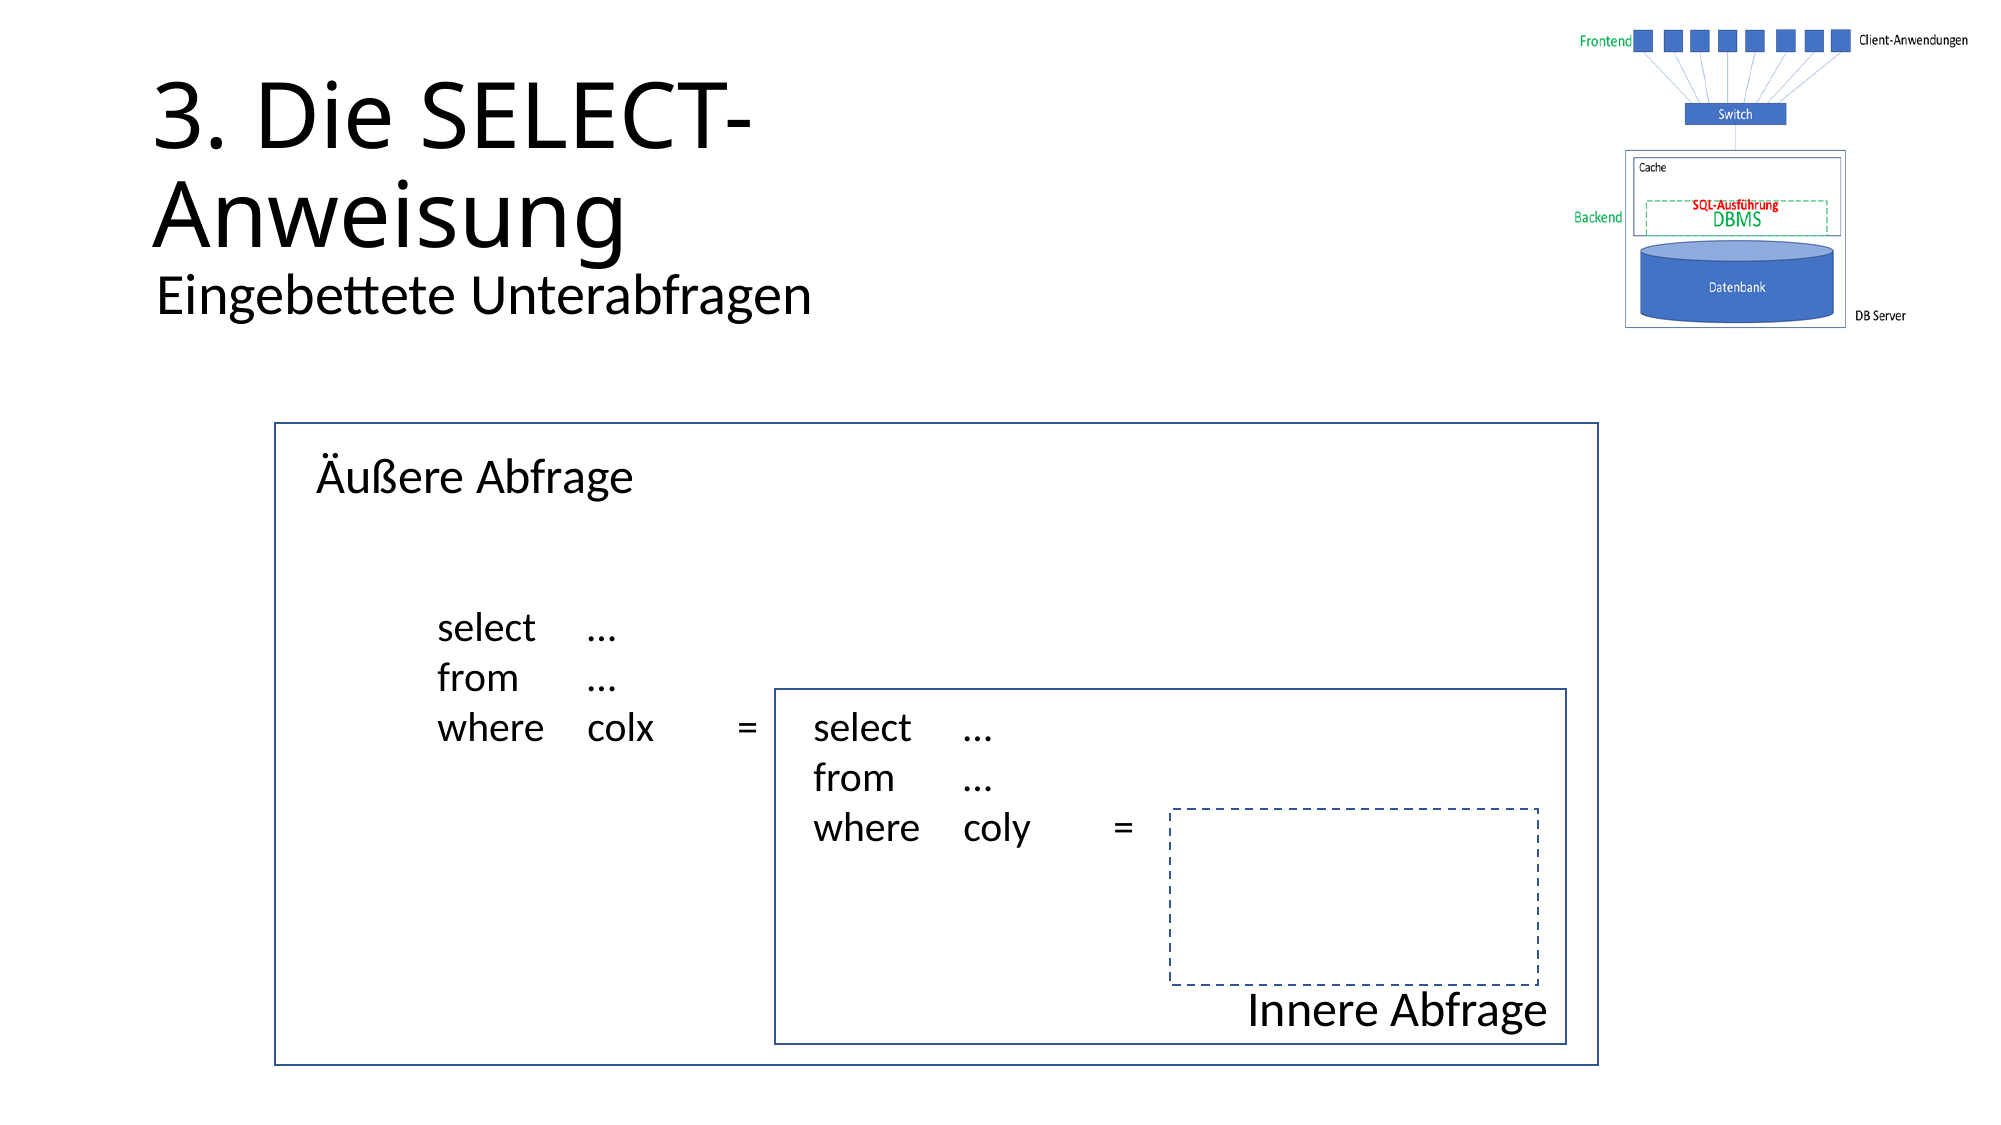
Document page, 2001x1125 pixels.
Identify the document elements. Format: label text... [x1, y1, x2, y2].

text_box select … from … where coly = [798, 692, 1150, 858]
text_box Innere Abfrage [1232, 968, 1564, 1044]
text_box [774, 688, 1567, 1045]
title 3. Die SELECT-Anweisung [137, 59, 1227, 278]
text_box Äußere Abfrage [301, 436, 650, 511]
text_box [274, 422, 1599, 1066]
text_box select … from … where colx = [422, 592, 774, 758]
text_box [1169, 808, 1539, 986]
text_box Eingebettete Unterabfragen [141, 249, 829, 334]
picture [1565, 25, 1976, 335]
